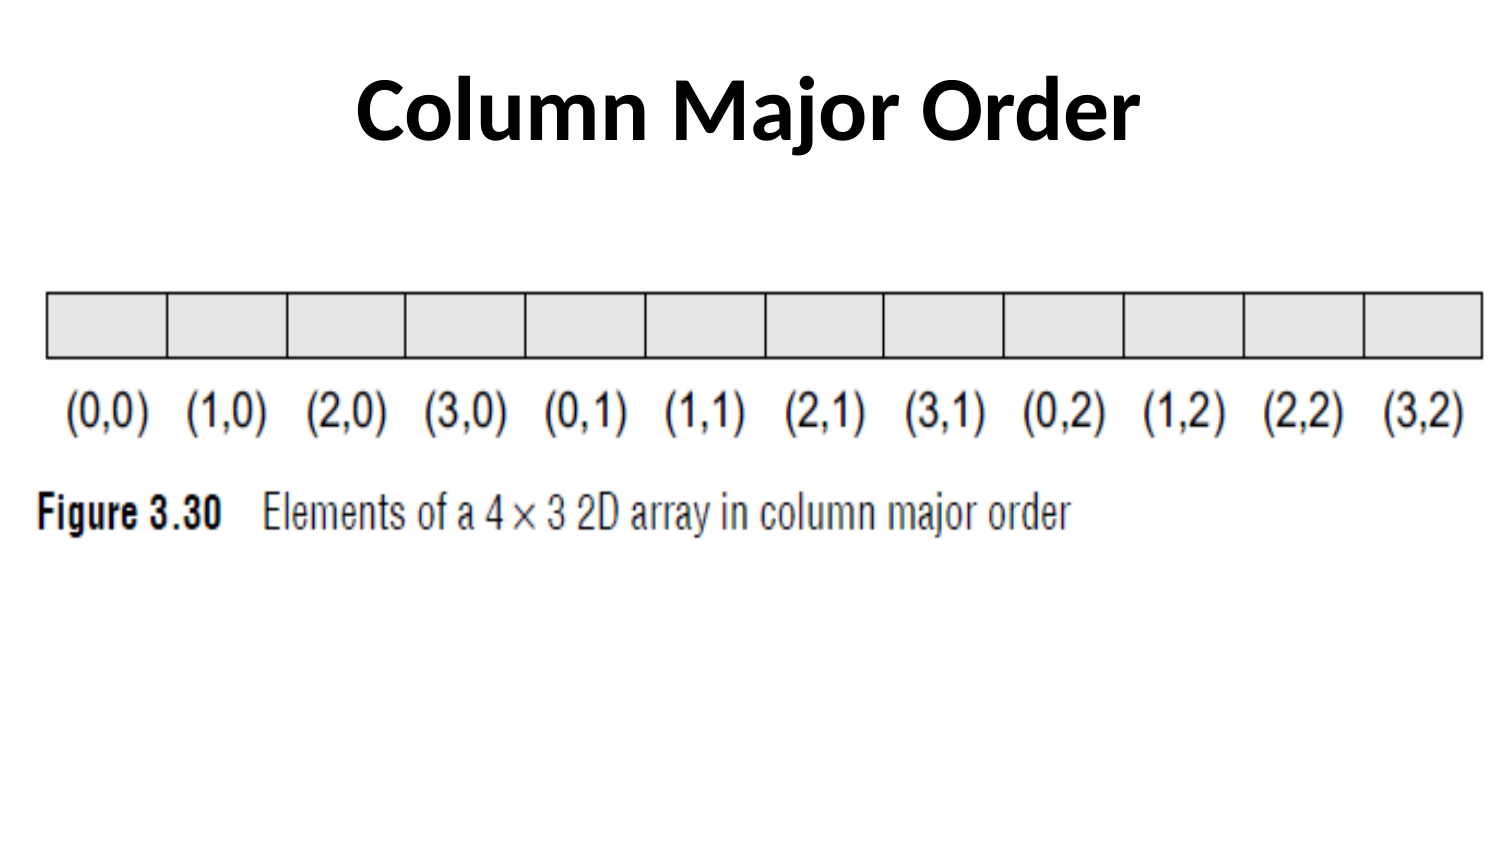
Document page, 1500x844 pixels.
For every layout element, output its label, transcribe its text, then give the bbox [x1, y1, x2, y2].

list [4, 271, 1488, 560]
title Column Major Order [75, 33, 1425, 175]
